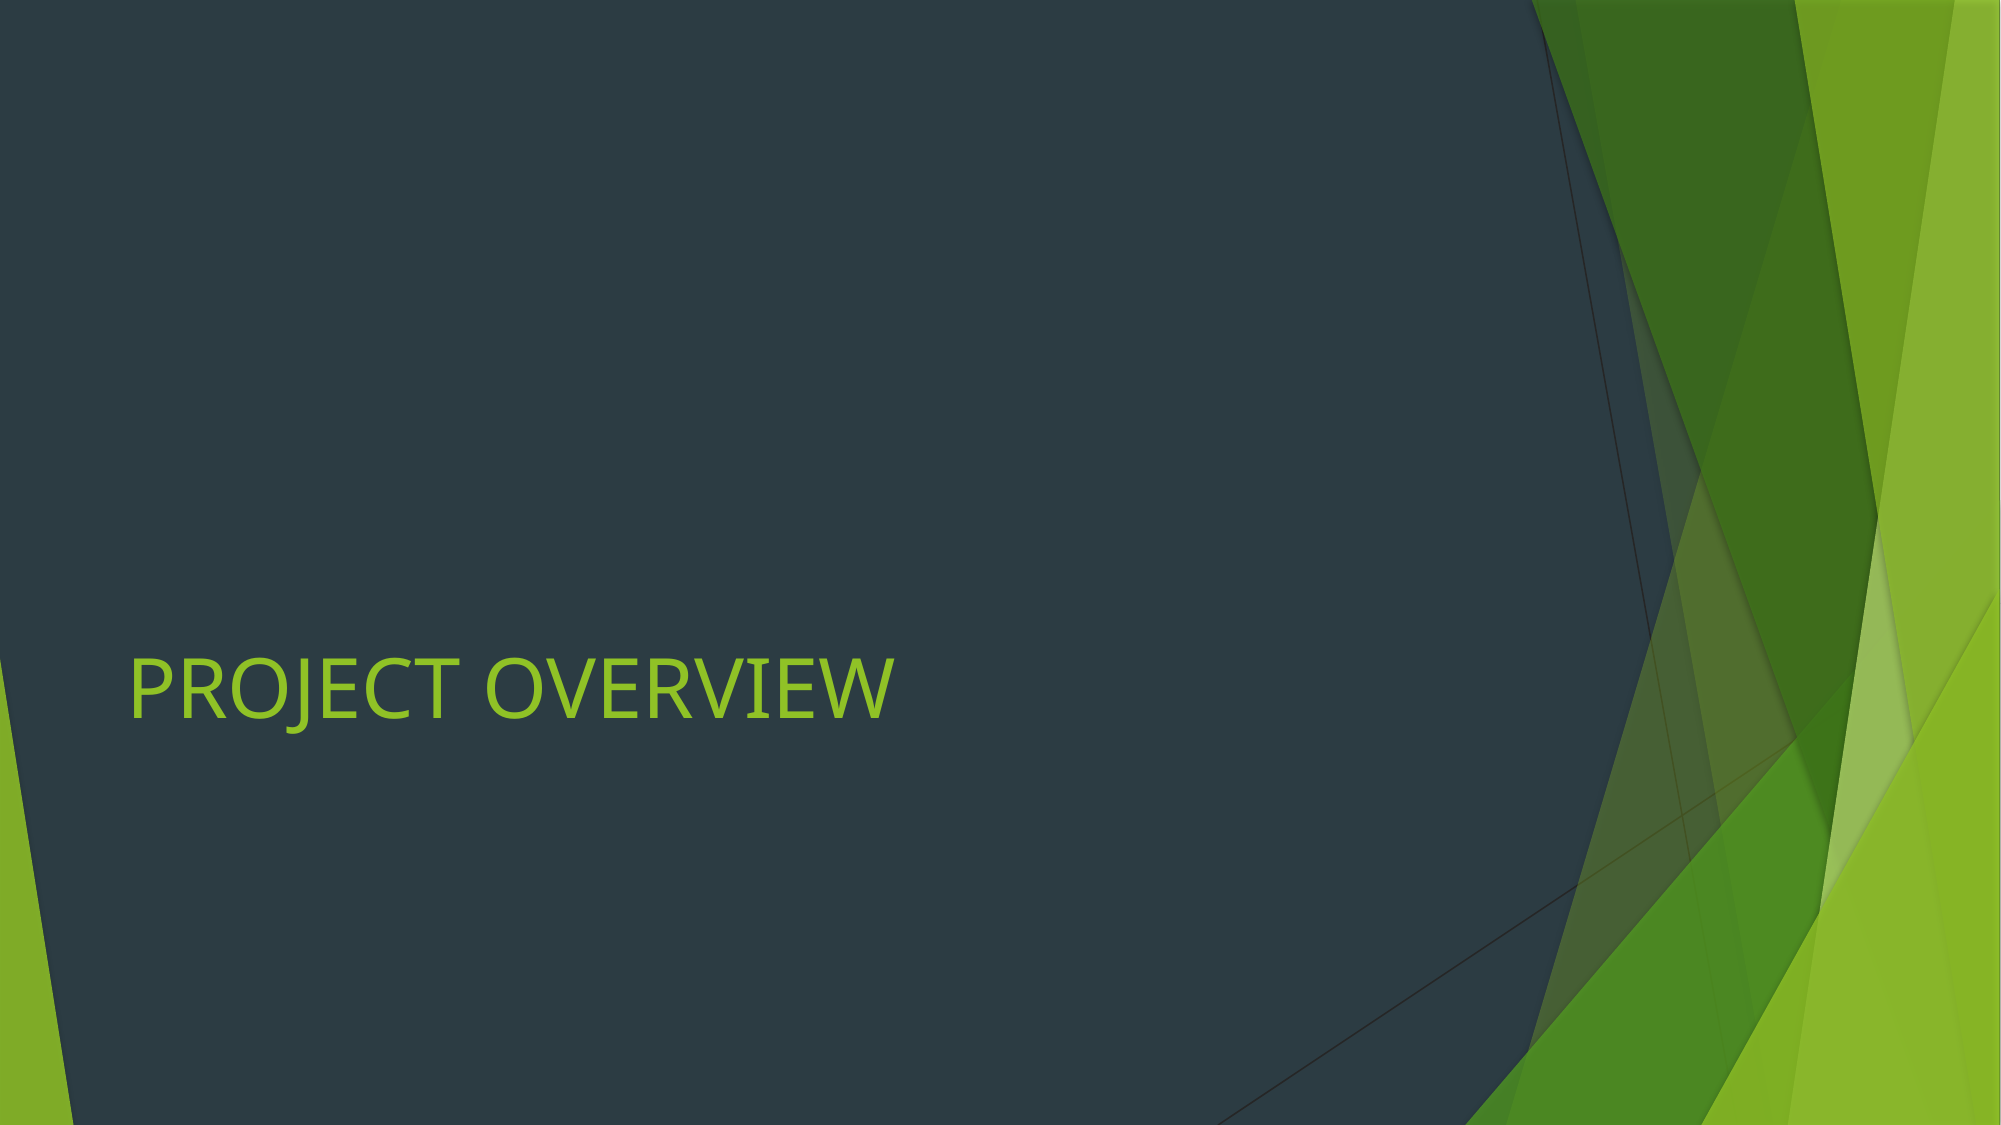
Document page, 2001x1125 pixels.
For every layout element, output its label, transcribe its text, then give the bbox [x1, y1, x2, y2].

title PROJECT OVERVIEW [111, 443, 1522, 743]
